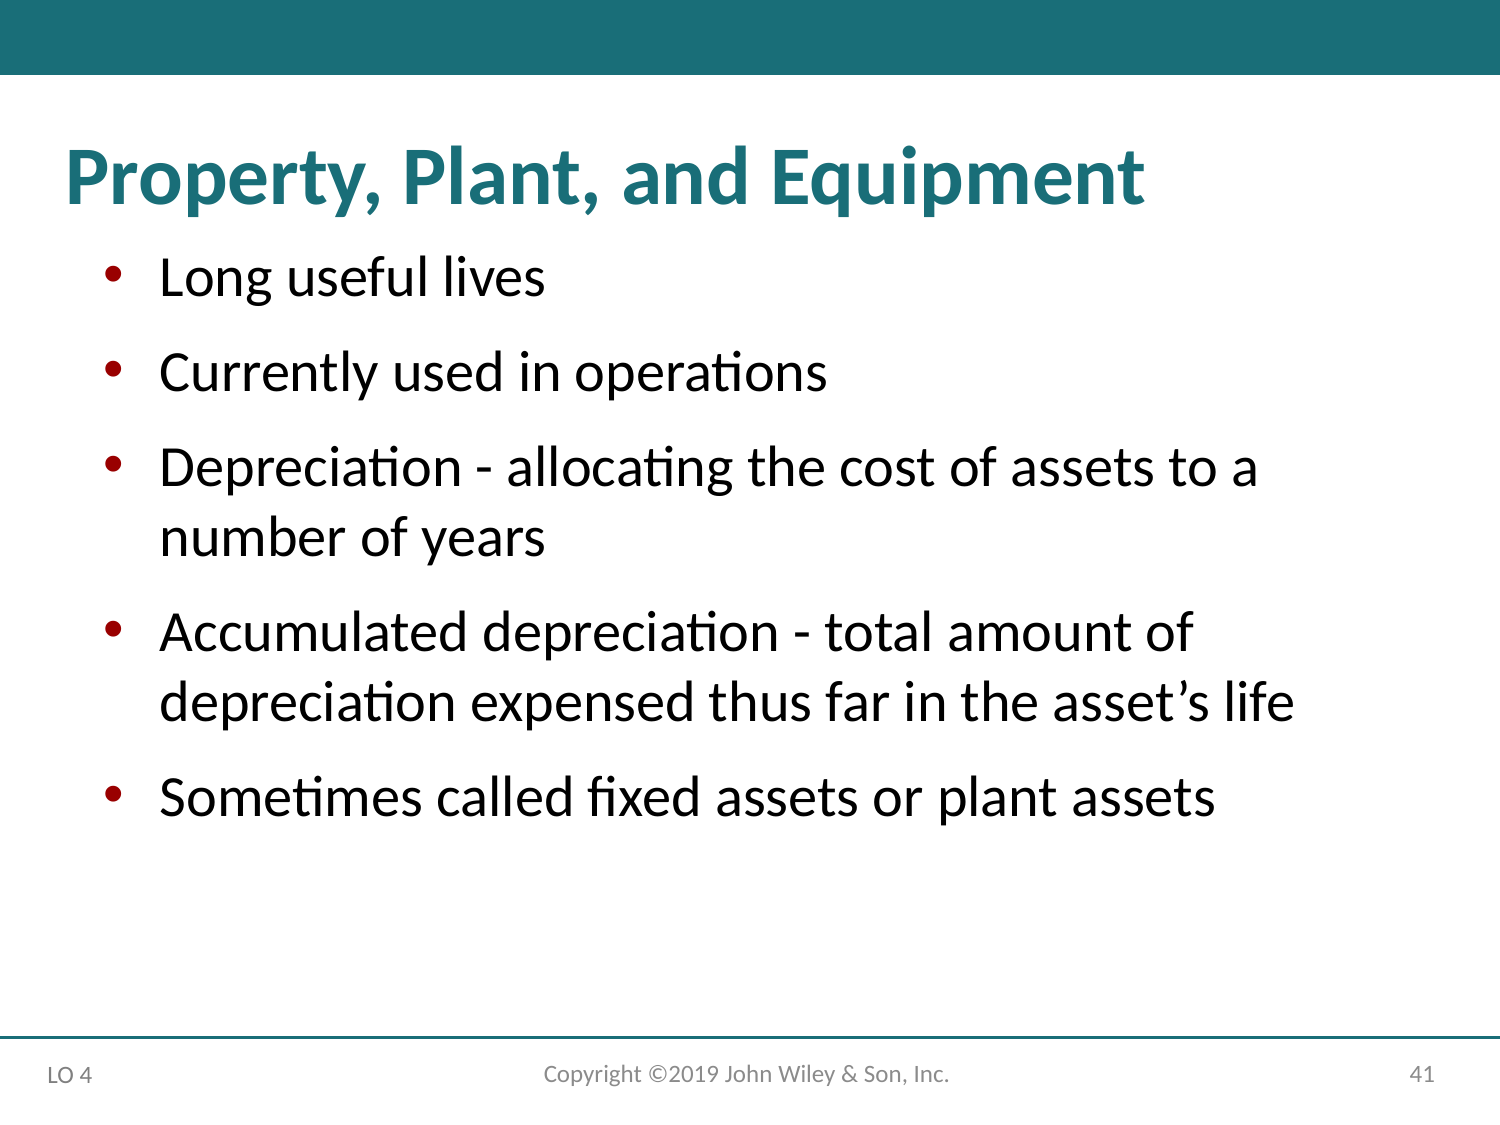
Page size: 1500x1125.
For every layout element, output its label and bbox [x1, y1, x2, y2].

title [50, 125, 1475, 328]
slide_number [1059, 1042, 1450, 1103]
list [50, 328, 1451, 875]
list [37, 1051, 118, 1125]
footer [496, 1042, 1004, 1103]
